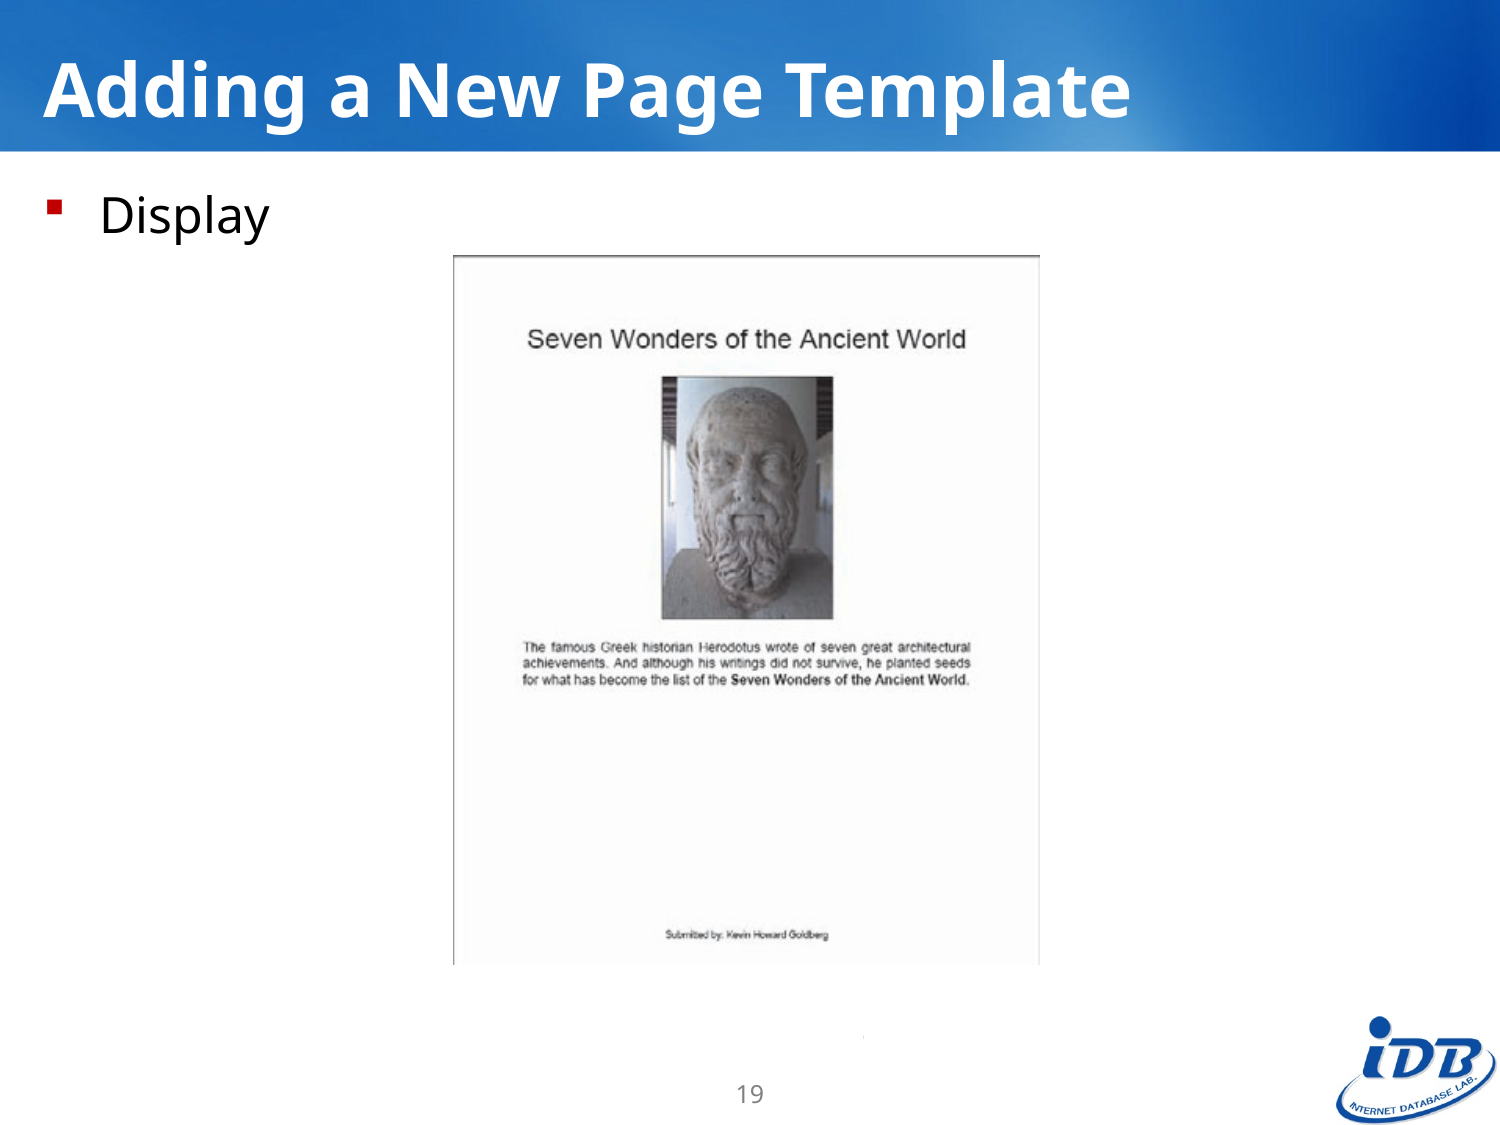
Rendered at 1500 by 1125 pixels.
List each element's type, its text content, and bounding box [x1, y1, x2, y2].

slide_number 19 [688, 1078, 812, 1114]
picture [0, 0, 1500, 1125]
list Display [28, 175, 1472, 1067]
title Adding a New Page Template [28, 23, 1472, 153]
